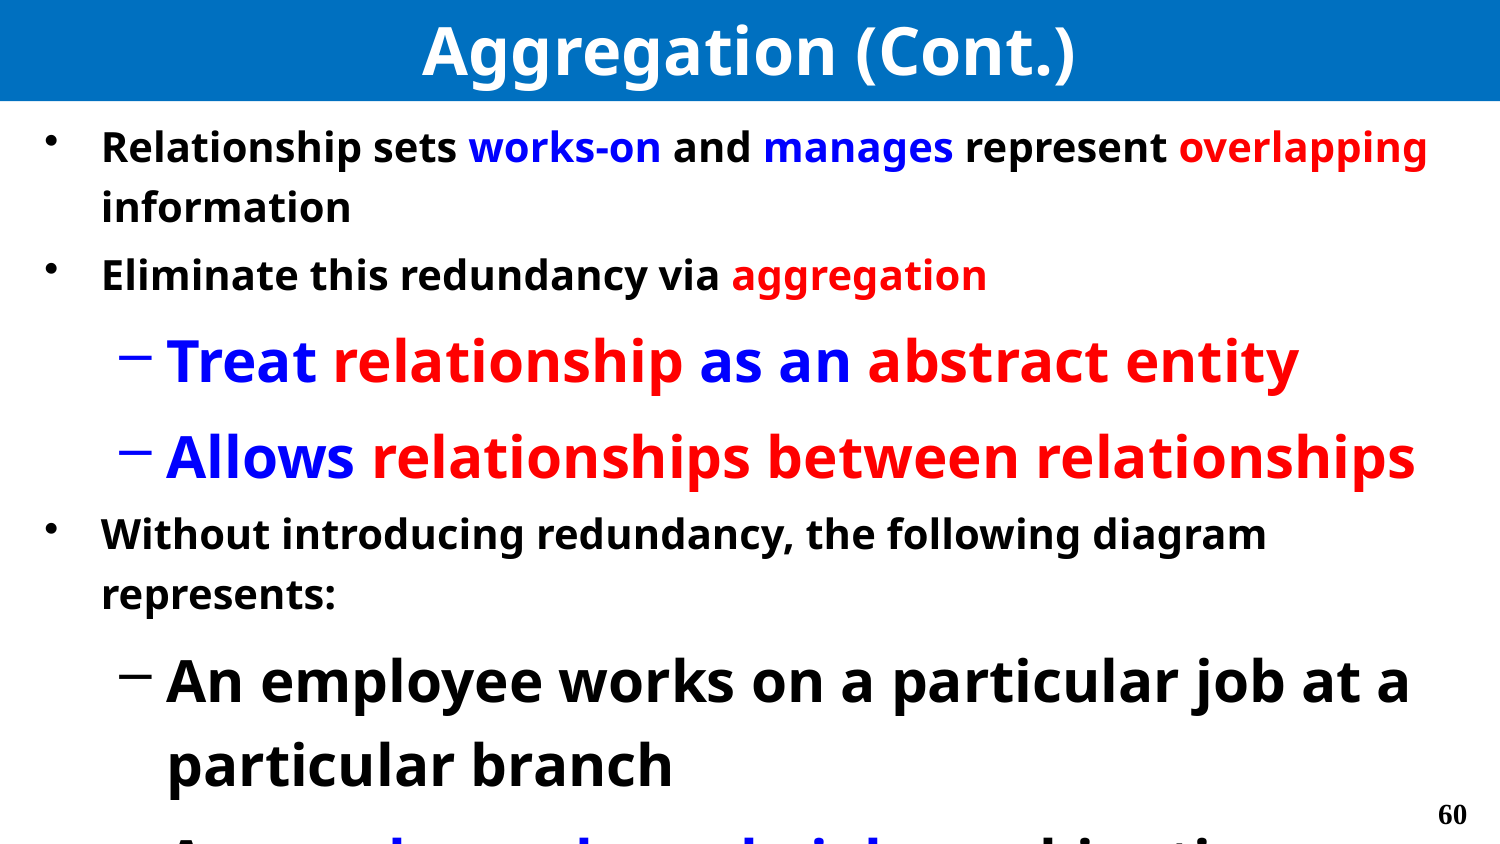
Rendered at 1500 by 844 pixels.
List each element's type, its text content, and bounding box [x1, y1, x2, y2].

list Relationship sets works-on and manages represent overlapping information Eliminate this redundancy via aggregation Treat relationship as an abstract entity Allows relationships between relationships Without introducing redundancy, the following diagram represents: An employee works on a particular job at a particular branch An employee, branch, job combination may have an associated manager [29, 102, 1483, 800]
title Aggregation (Cont.) [0, 0, 1500, 102]
